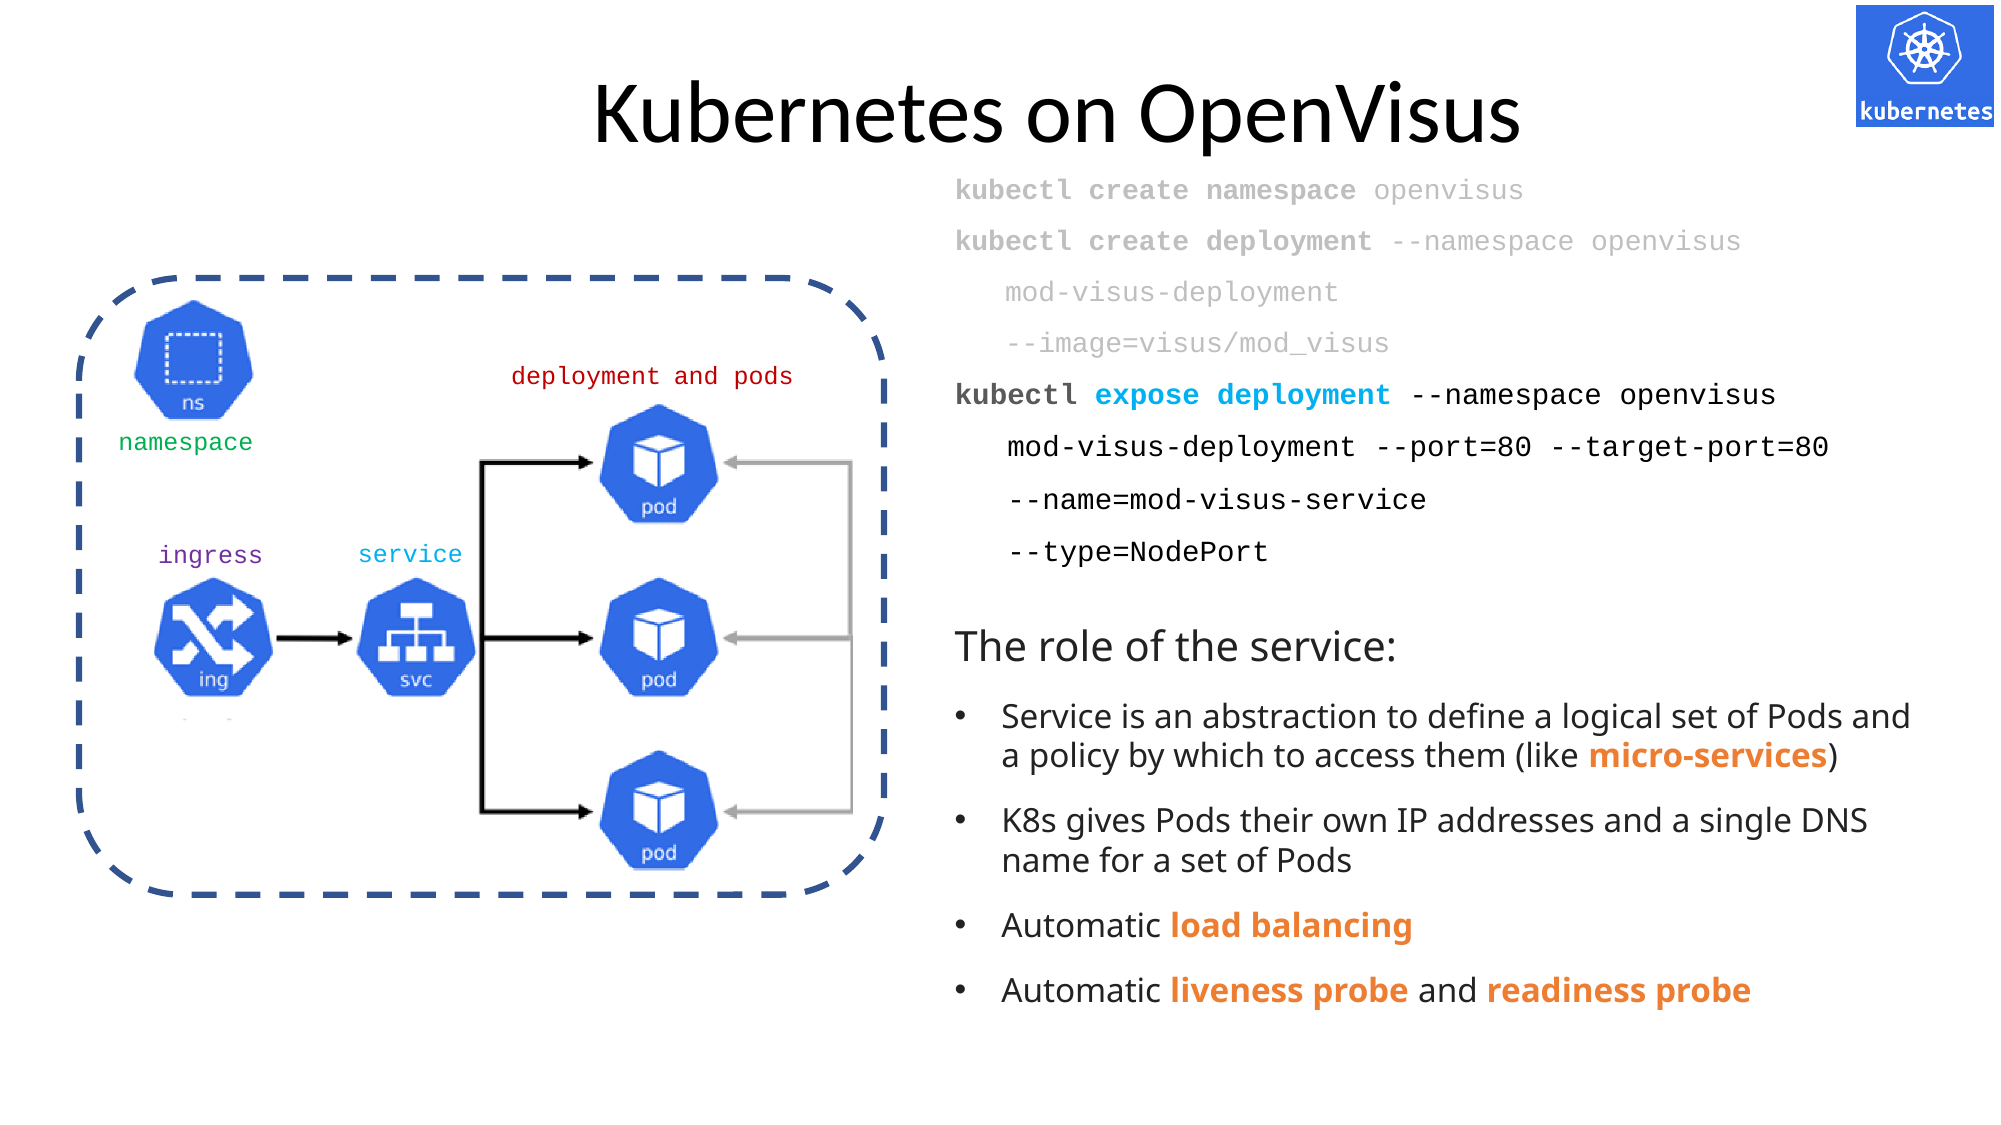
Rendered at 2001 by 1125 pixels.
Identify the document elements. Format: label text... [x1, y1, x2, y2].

picture [1856, 5, 1994, 127]
text_box Kubernetes on OpenVisus [578, 53, 1539, 175]
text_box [51, 277, 884, 895]
text_box The role of the service: Service is an abstraction to define a logical set of Pods and a policy by which to access them (like micro-services) K8s gives Pods their own IP addresses and a single DNS name for a set of Pods Automatic load balancing Automatic liveness probe and readiness probe [939, 612, 1940, 1017]
text_box kubectl create namespace openvisus kubectl create deployment --namespace openvisus mod-visus-deployment --image=visus/mod_visus kubectl expose deployment --namespace openvisus mod-visus-deployment --port=80 --target-port=80 --name=mod-visus-service --type=NodePort [939, 167, 1958, 600]
